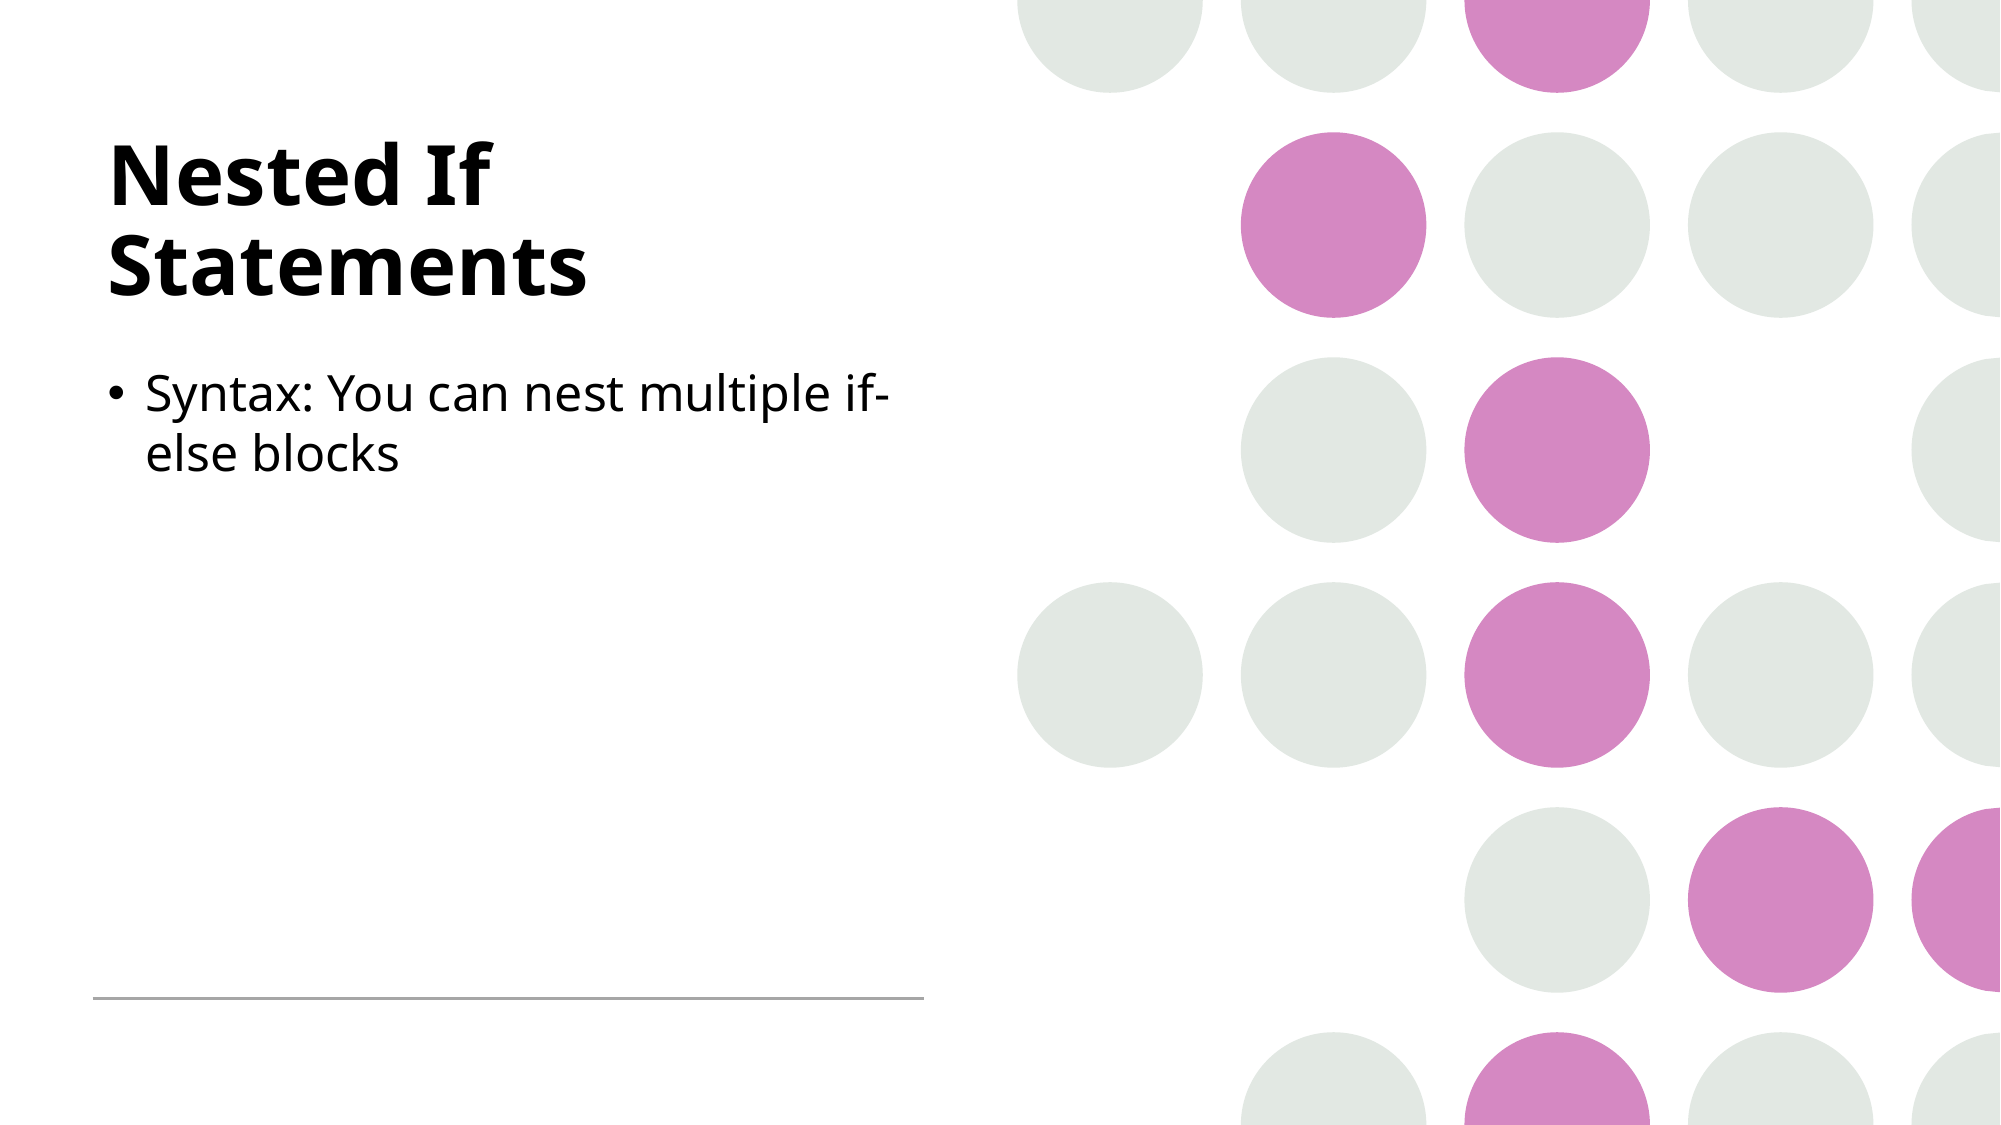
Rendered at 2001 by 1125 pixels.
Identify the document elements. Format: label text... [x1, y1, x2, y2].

list Syntax: You can nest multiple if-else blocks [92, 354, 924, 946]
title Nested If Statements [92, 126, 924, 335]
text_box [1017, 0, 2000, 1125]
text_box [0, 0, 1017, 1125]
